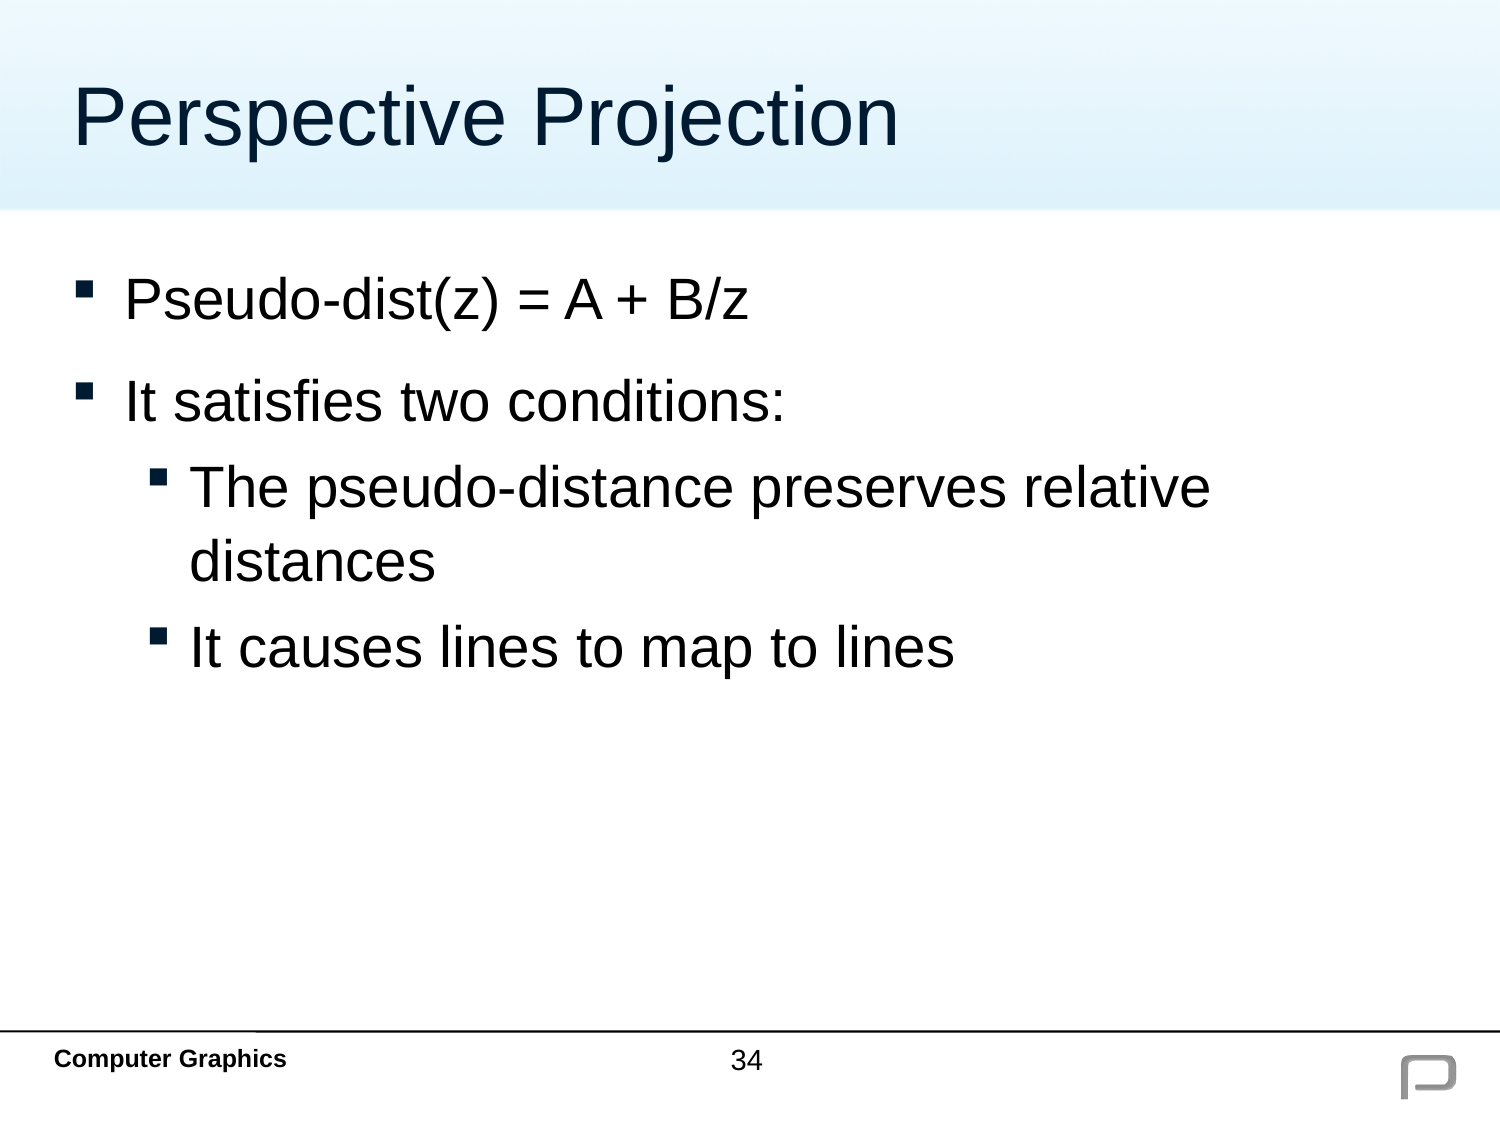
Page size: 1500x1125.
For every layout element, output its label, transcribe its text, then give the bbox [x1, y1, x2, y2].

picture [0, 0, 1500, 1030]
slide_number 34 [571, 1033, 923, 1113]
picture [0, 1033, 1500, 1125]
title Perspective Projection [57, 37, 1438, 188]
text_box Pseudo-dist(z) = A + B/z It satisfies two conditions: The pseudo-distance preserves relative distances It causes lines to map to lines [56, 247, 1438, 999]
